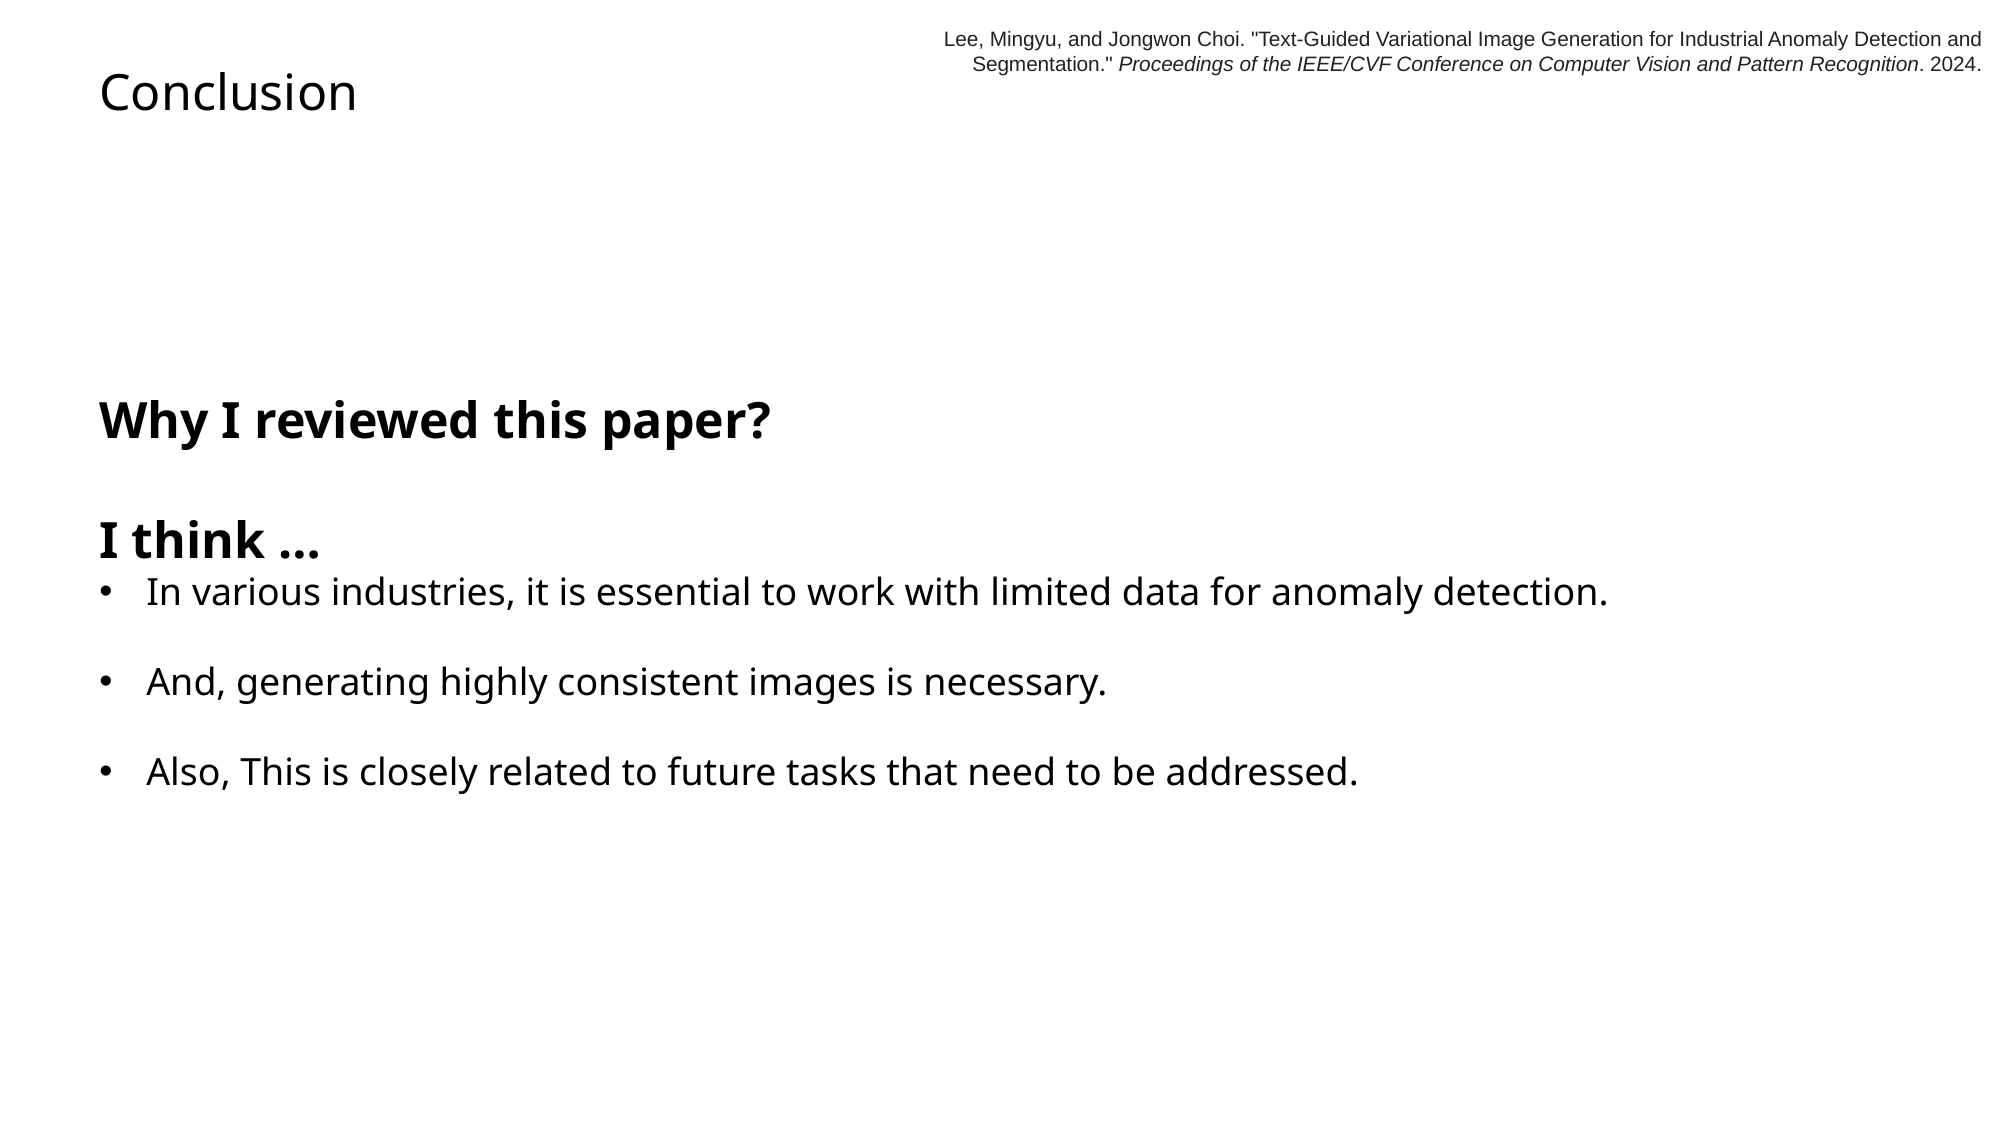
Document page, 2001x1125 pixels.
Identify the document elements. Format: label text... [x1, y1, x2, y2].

text_box Conclusion [84, 53, 672, 128]
text_box Why I reviewed this paper? I think … In various industries, it is essential to work with limited data for anomaly detection. And, generating highly consistent images is necessary. Also, This is closely related to future tasks that need to be addressed. [84, 380, 1859, 801]
text_box Lee, Mingyu, and Jongwon Choi. "Text-Guided Variational Image Generation for Industrial Anomaly Detection and Segmentation." Proceedings of the IEEE/CVF Conference on Computer Vision and Pattern Recognition. 2024. [717, 18, 1997, 83]
